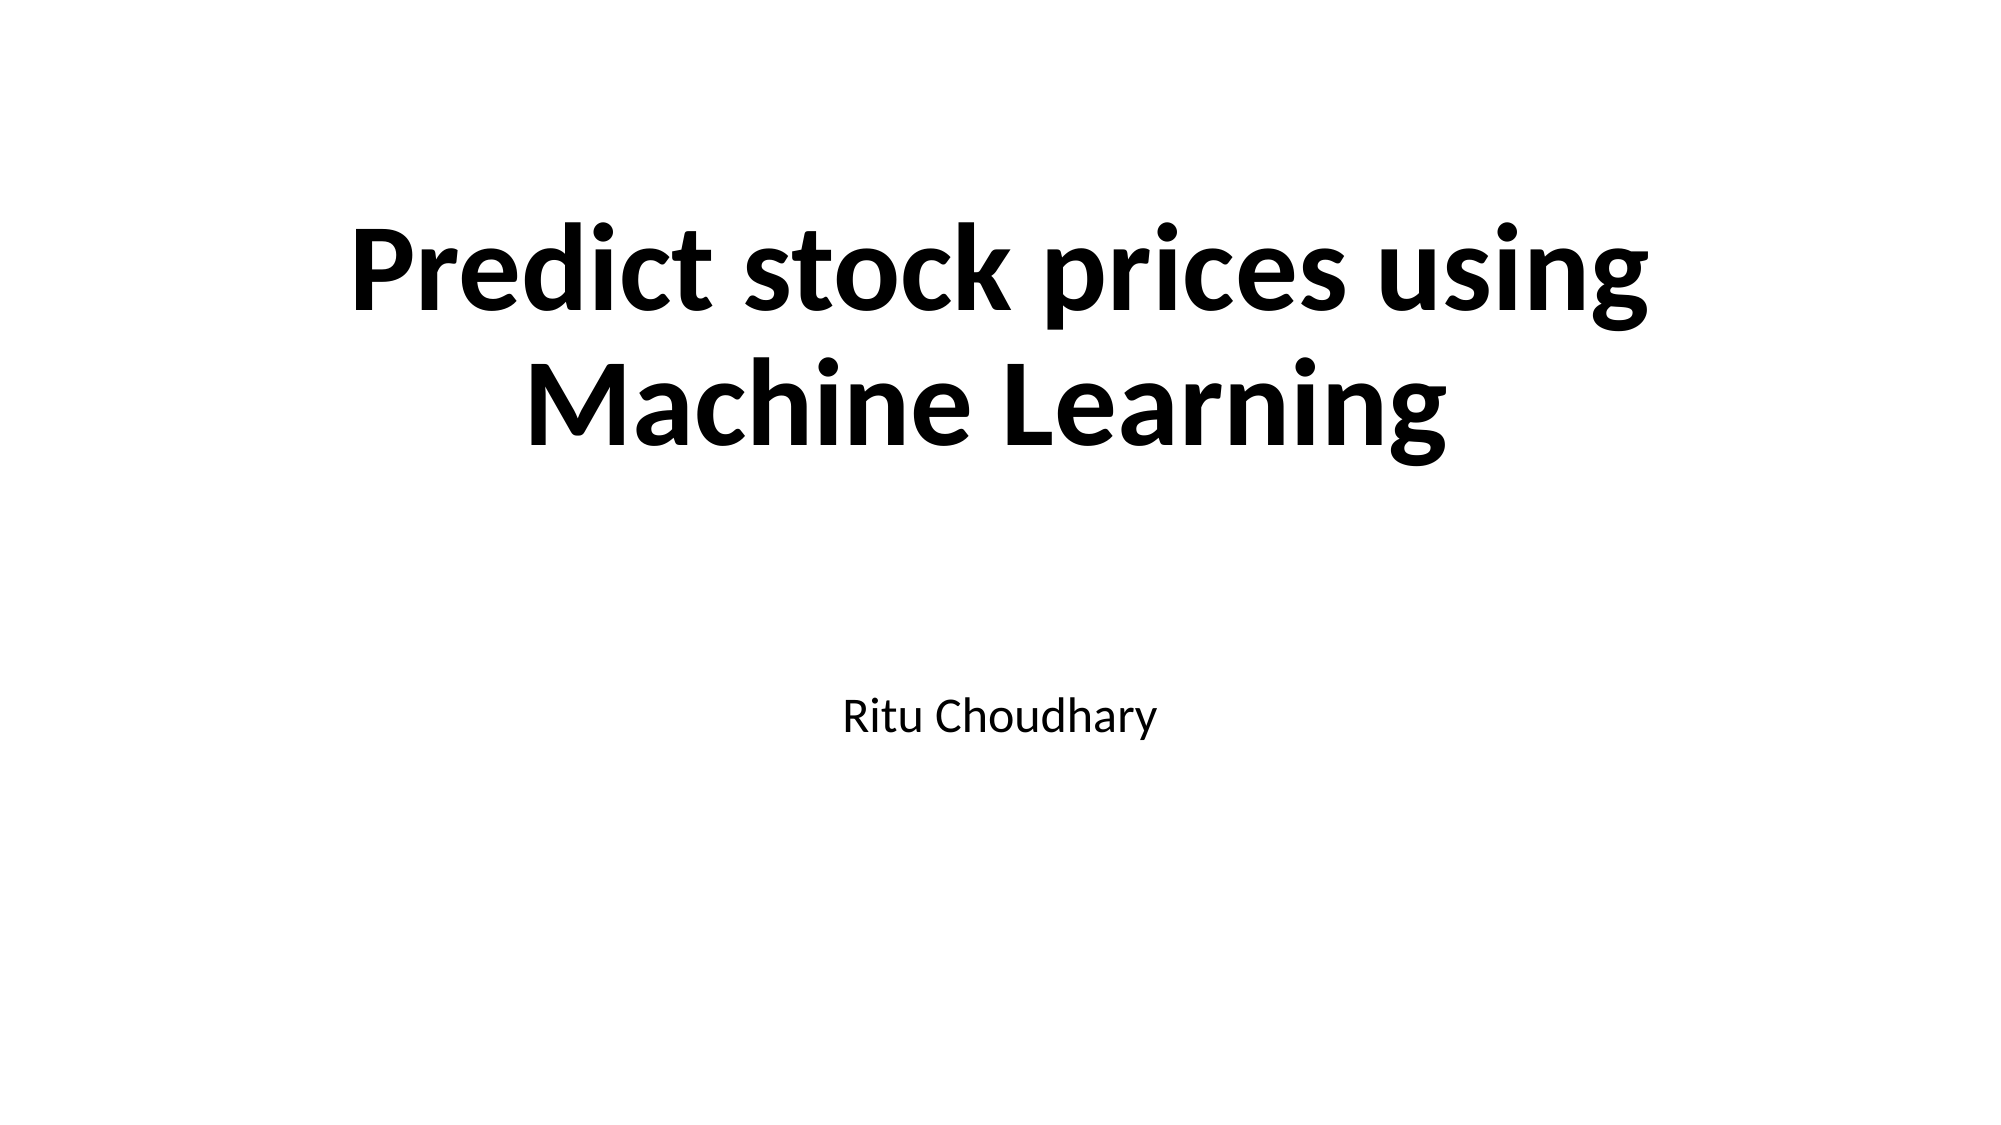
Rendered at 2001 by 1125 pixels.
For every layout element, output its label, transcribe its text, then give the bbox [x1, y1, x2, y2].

title Predict stock prices using Machine Learning [249, 133, 1750, 480]
subtitle Ritu Choudhary [249, 516, 1750, 863]
